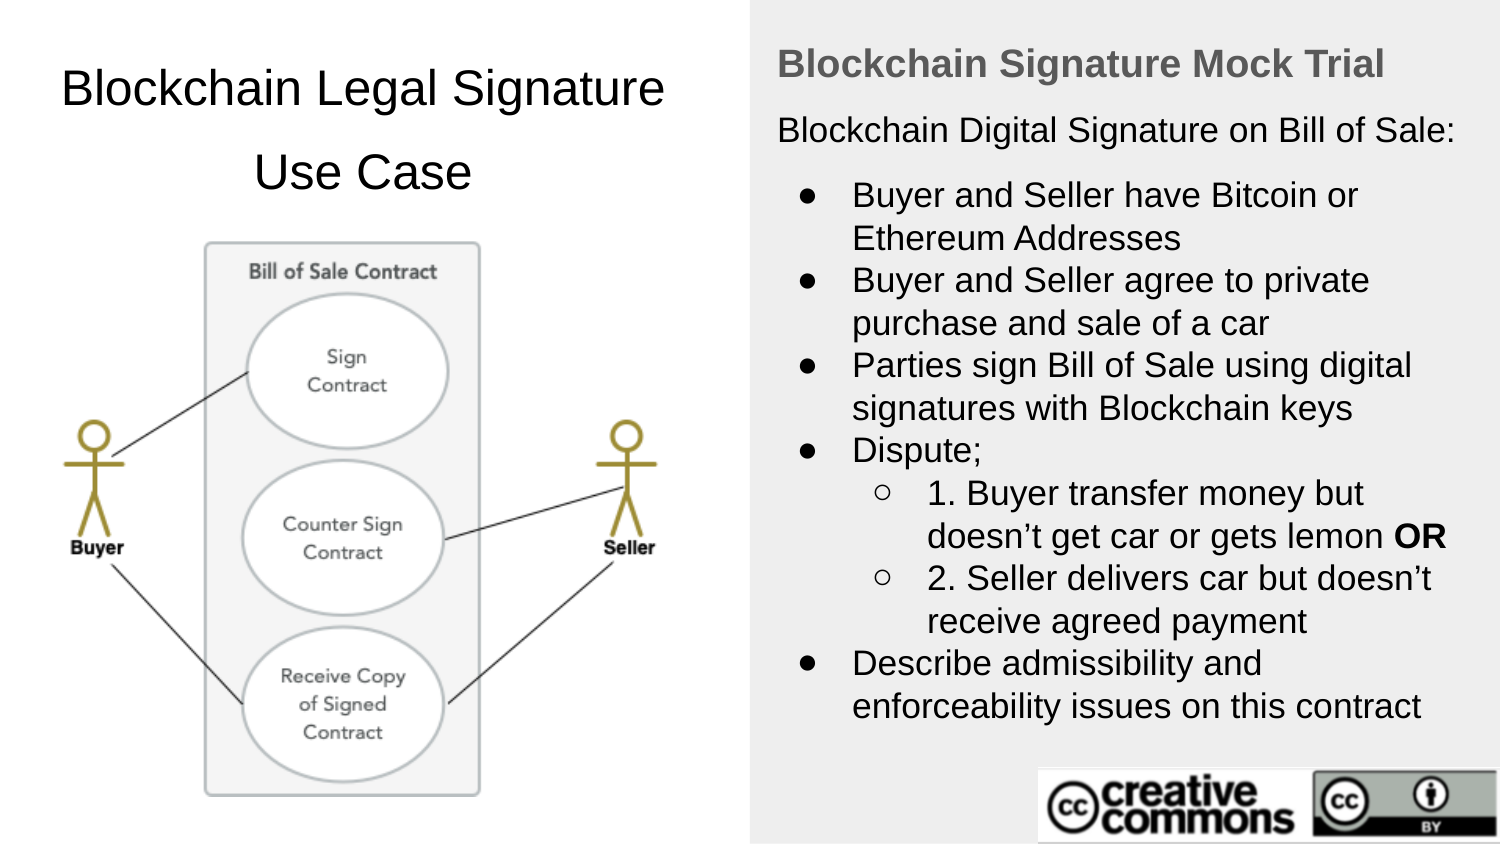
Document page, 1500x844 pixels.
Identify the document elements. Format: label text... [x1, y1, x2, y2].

picture [24, 239, 702, 797]
text_box Blockchain Signature Mock Trial Blockchain Digital Signature on Bill of Sale: Buyer and Seller have Bitcoin or Ethereum Addresses Buyer and Seller agree to private purchase and sale of a car Parties sign Bill of Sale using digital signatures with Blockchain keys Dispute; 1. Buyer transfer money but doesn’t get car or gets lemon OR 2. Seller delivers car but doesn’t receive agreed payment Describe admissibility and enforceability issues on this contract https://mitmedialab.github.io/TrustCoreID [762, 0, 1482, 826]
picture [1038, 766, 1500, 844]
title Blockchain Legal Signature Use Case [41, 91, 686, 216]
